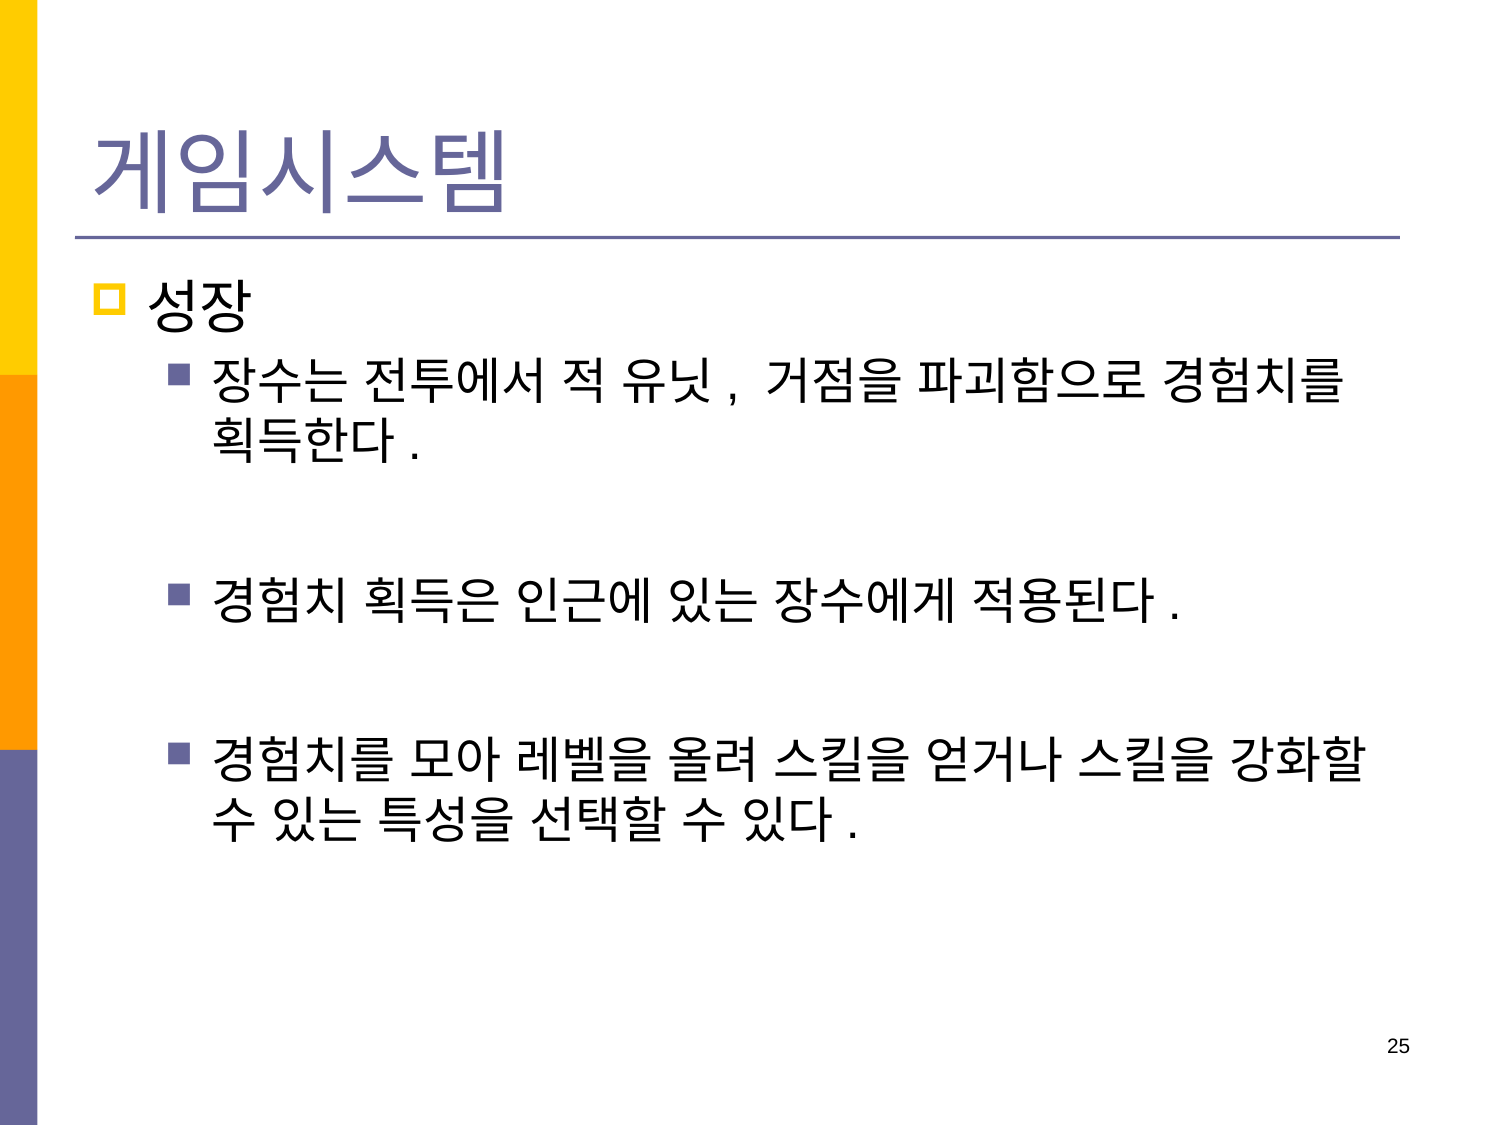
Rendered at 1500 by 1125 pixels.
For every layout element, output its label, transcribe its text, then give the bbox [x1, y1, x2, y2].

title 게임시스템 [75, 45, 1425, 233]
slide_number 25 [1074, 1025, 1425, 1100]
list 성장 장수는 전투에서 적 유닛, 거점을 파괴함으로 경험치를 획득한다. 경험치 획득은 인근에 있는 장수에게 적용된다. 경험치를 모아 레벨을 올려 스킬을 얻거나 스킬을 강화할 수 있는 특성을 선택할 수 있다. [75, 262, 1425, 1006]
